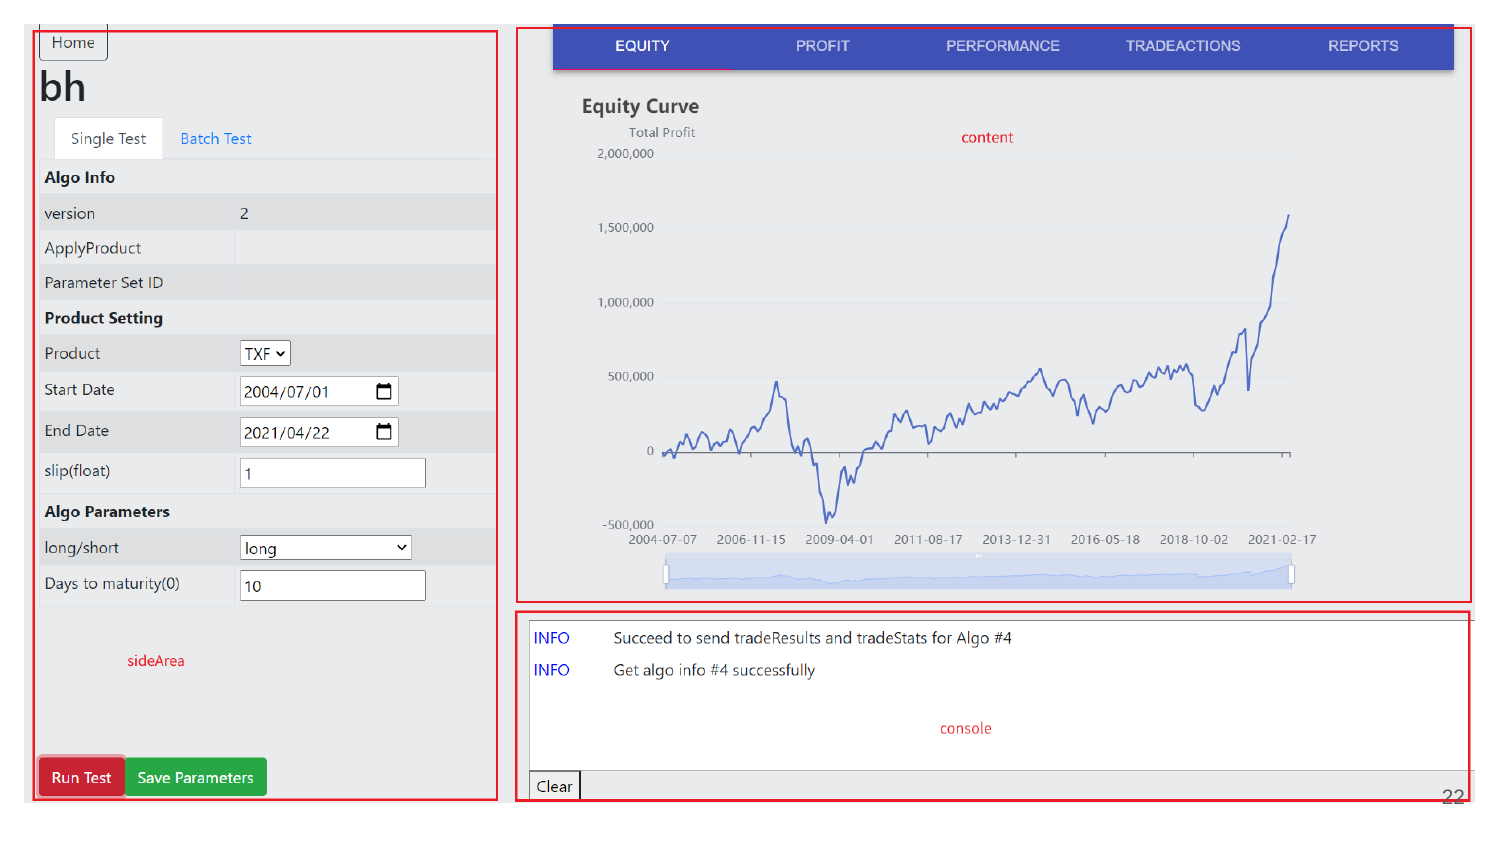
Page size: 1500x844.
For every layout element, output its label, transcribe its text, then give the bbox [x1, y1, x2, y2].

slide_number 22 [1389, 764, 1480, 830]
picture [24, 24, 1476, 803]
